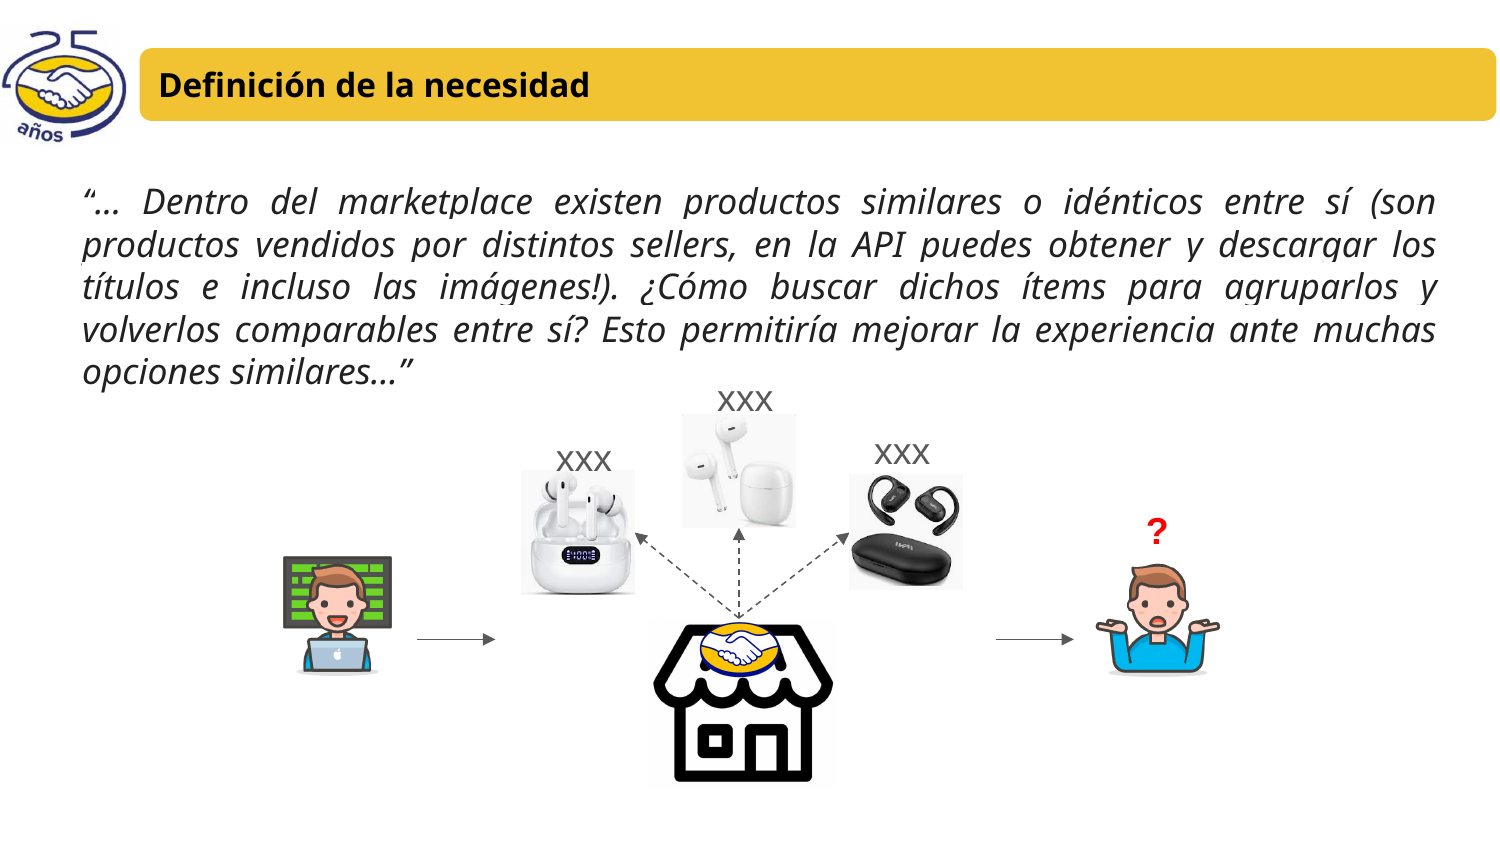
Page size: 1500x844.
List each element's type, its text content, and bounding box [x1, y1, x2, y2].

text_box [682, 359, 808, 529]
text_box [521, 418, 647, 595]
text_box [744, 532, 850, 619]
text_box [634, 532, 740, 619]
text_box Definición de la necesidad [139, 48, 1497, 121]
picture [0, 22, 128, 147]
picture [271, 546, 404, 679]
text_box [849, 411, 965, 592]
text_box “... Dentro del marketplace existen productos similares o idénticos entre sí (son productos vendidos por distintos sellers, en la API puedes obtener y descargar los títulos e incluso las imágenes!). ¿Cómo buscar dichos ítems para agruparlos y volverlos comparables entre sí? Esto permitiría mejorar la experiencia ante muchas opciones similares…” [67, 164, 1453, 372]
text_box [1090, 491, 1224, 679]
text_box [645, 627, 838, 791]
